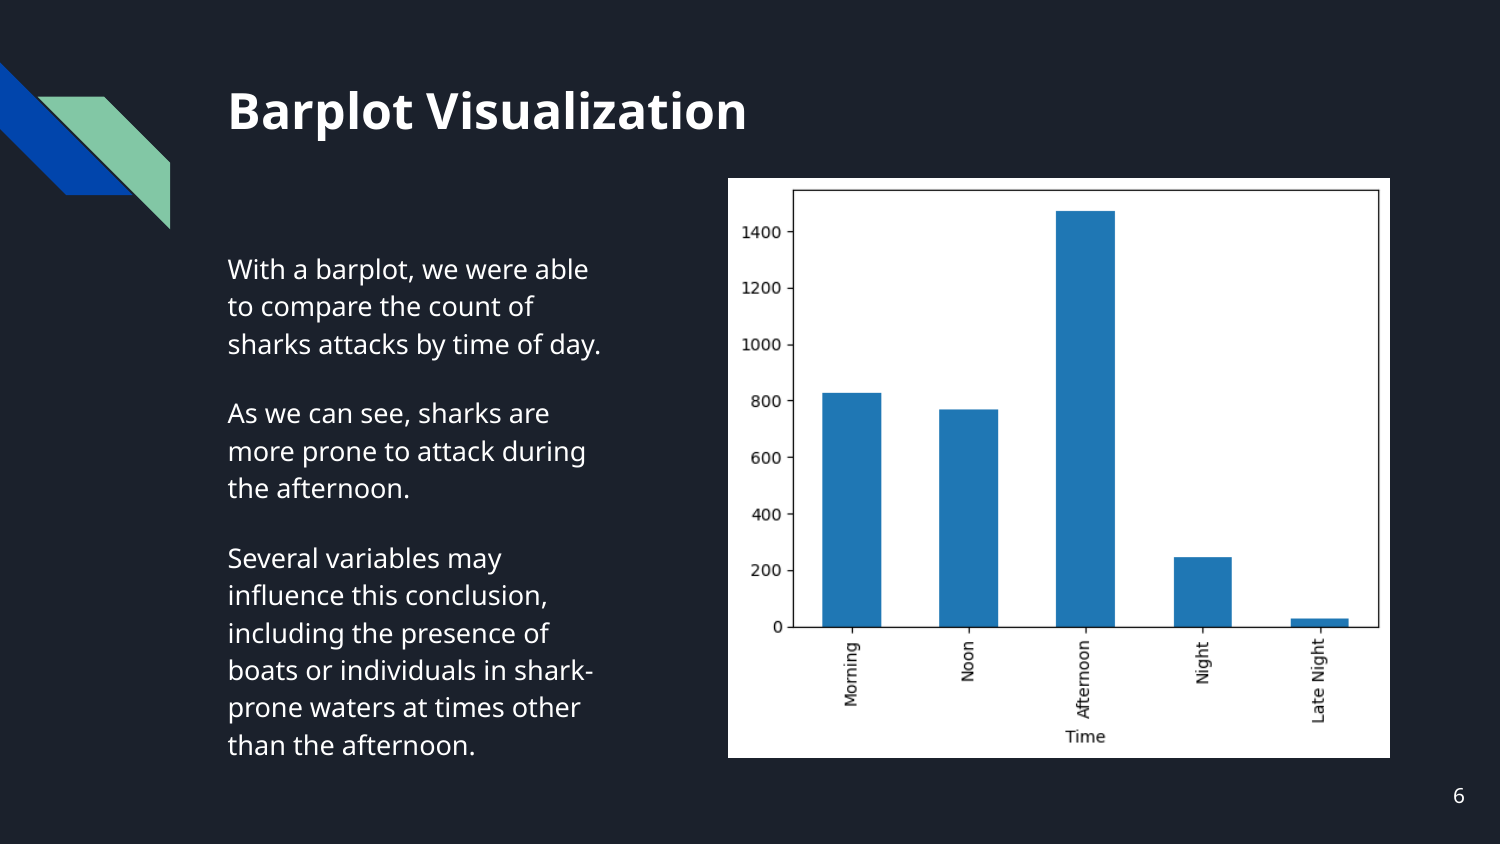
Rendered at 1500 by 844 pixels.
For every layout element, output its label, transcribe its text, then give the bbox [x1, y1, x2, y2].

text_box With a barplot, we were able to compare the count of sharks attacks by time of day. As we can see, sharks are more prone to attack during the afternoon. Several variables may influence this conclusion, including the presence of boats or individuals in shark-prone waters at times other than the afternoon. [212, 232, 628, 704]
title Barplot Visualization [212, 64, 1368, 215]
slide_number ‹#› [1389, 764, 1480, 830]
picture [727, 178, 1390, 759]
